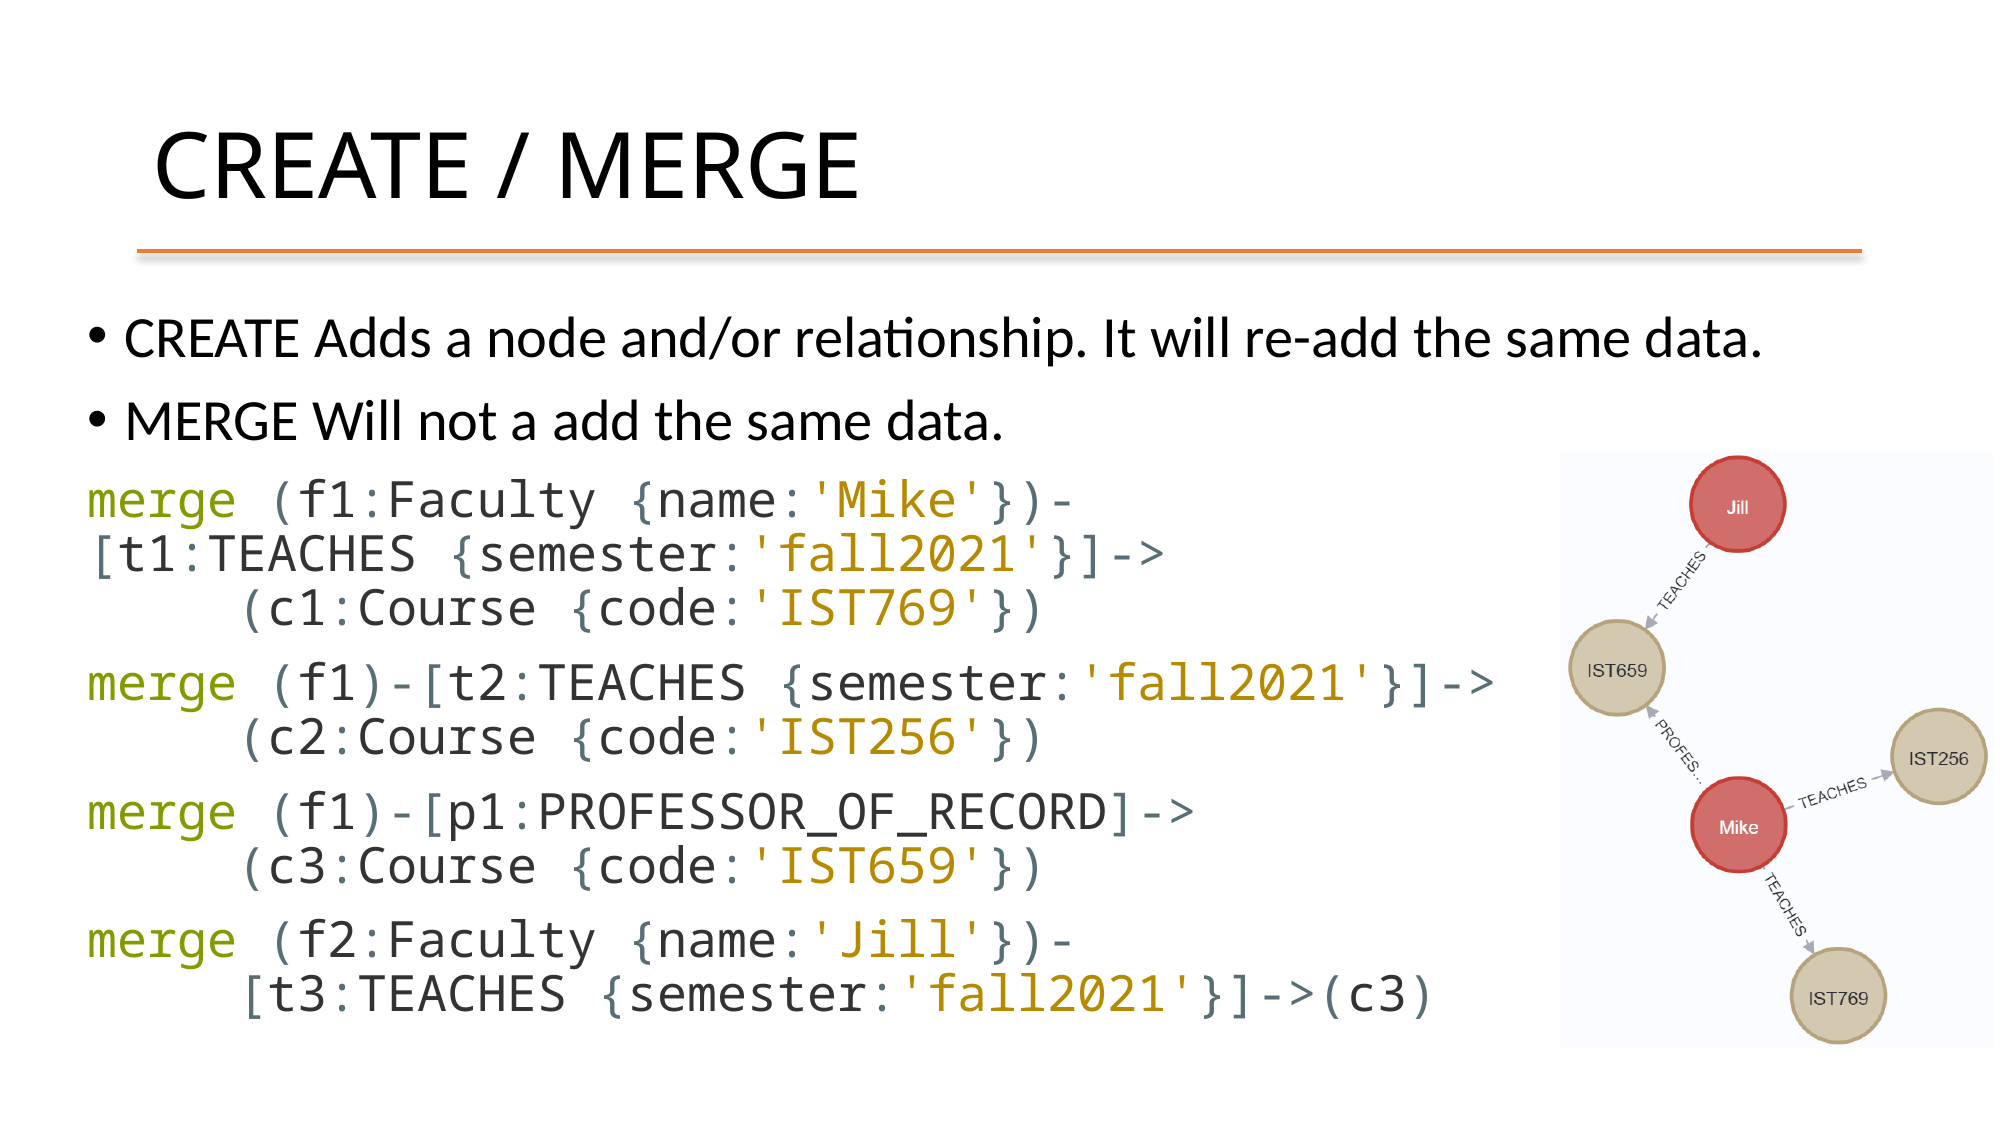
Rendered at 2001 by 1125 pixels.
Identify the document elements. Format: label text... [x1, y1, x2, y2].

list CREATE Adds a node and/or relationship. It will re-add the same data. MERGE Will not a add the same data. merge (f1:Faculty {name:'Mike'})- [t1:TEACHES {semester:'fall2021'}]-> (c1:Course {code:'IST769'}) merge (f1)-[t2:TEACHES {semester:'fall2021'}]-> (c2:Course {code:'IST256'}) merge (f1)-[p1:PROFESSOR_OF_RECORD]-> (c3:Course {code:'IST659'}) merge (f2:Faculty {name:'Jill'})- [t3:TEACHES {semester:'fall2021'}]->(c3) [72, 299, 1956, 1054]
picture [1560, 452, 1993, 1048]
title CREATE / MERGE [137, 59, 1863, 278]
